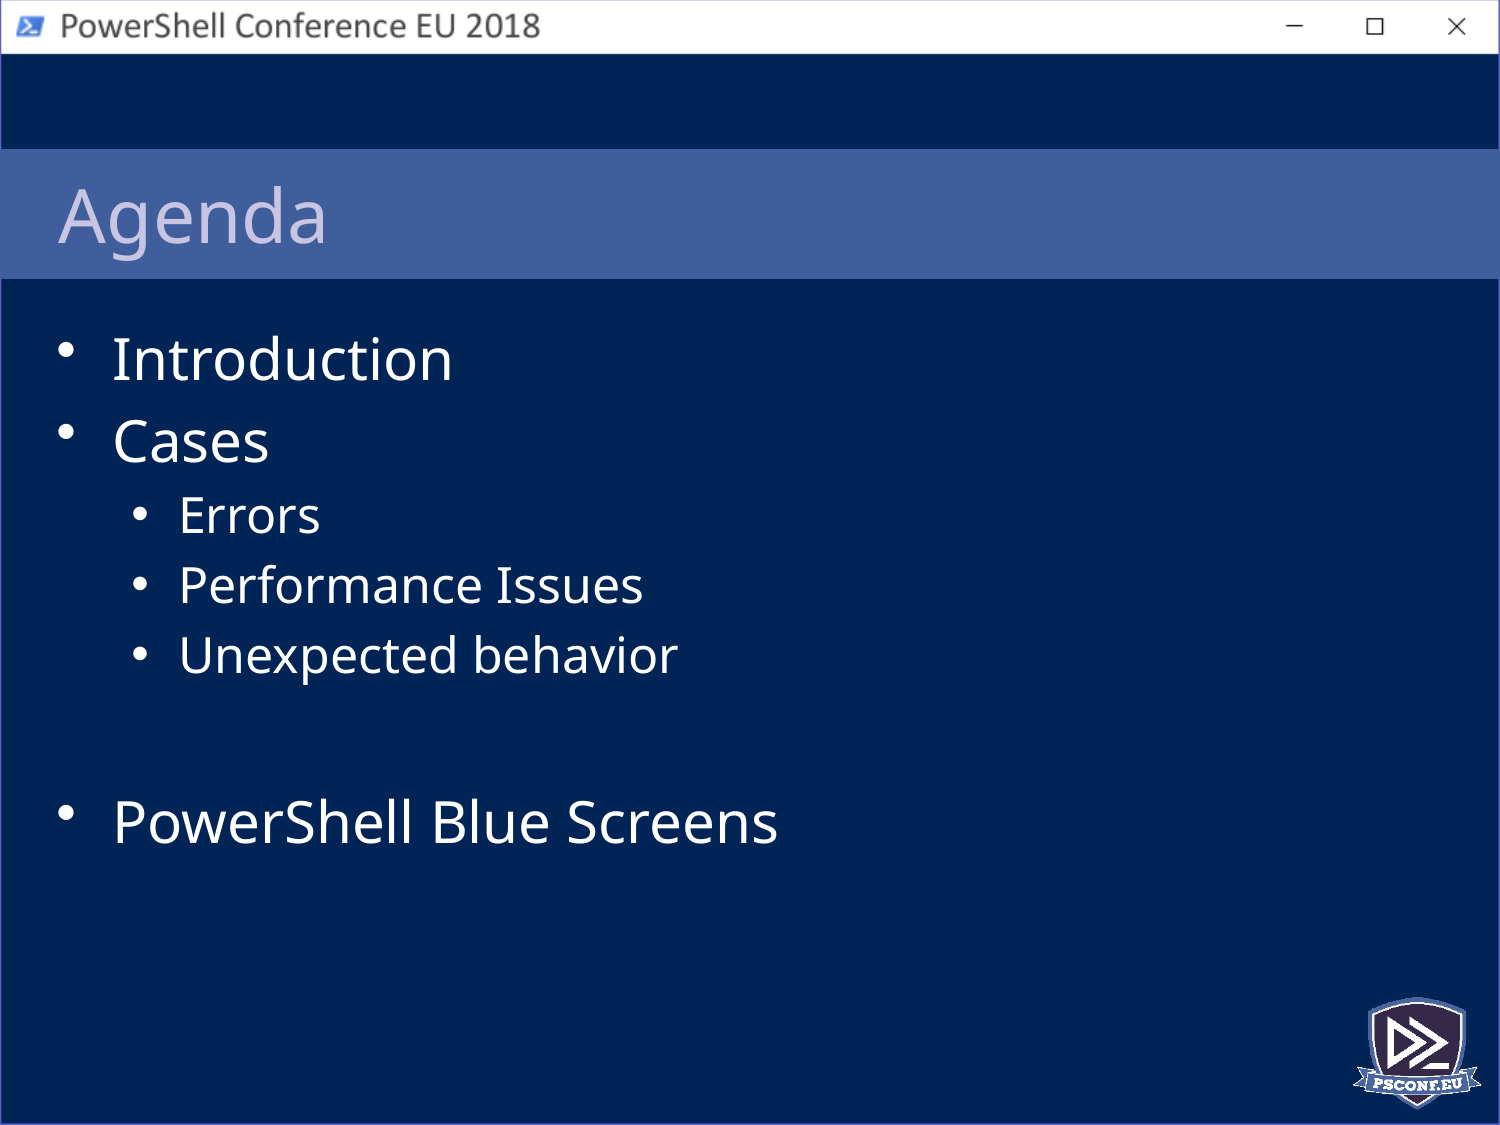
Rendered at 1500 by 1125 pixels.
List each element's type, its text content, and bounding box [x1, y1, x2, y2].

picture [0, 279, 1500, 1125]
list Introduction Cases Errors Performance Issues Unexpected behavior PowerShell Blue Screens [41, 314, 1459, 1035]
picture [0, 0, 1500, 149]
title Agenda [0, 149, 1500, 279]
